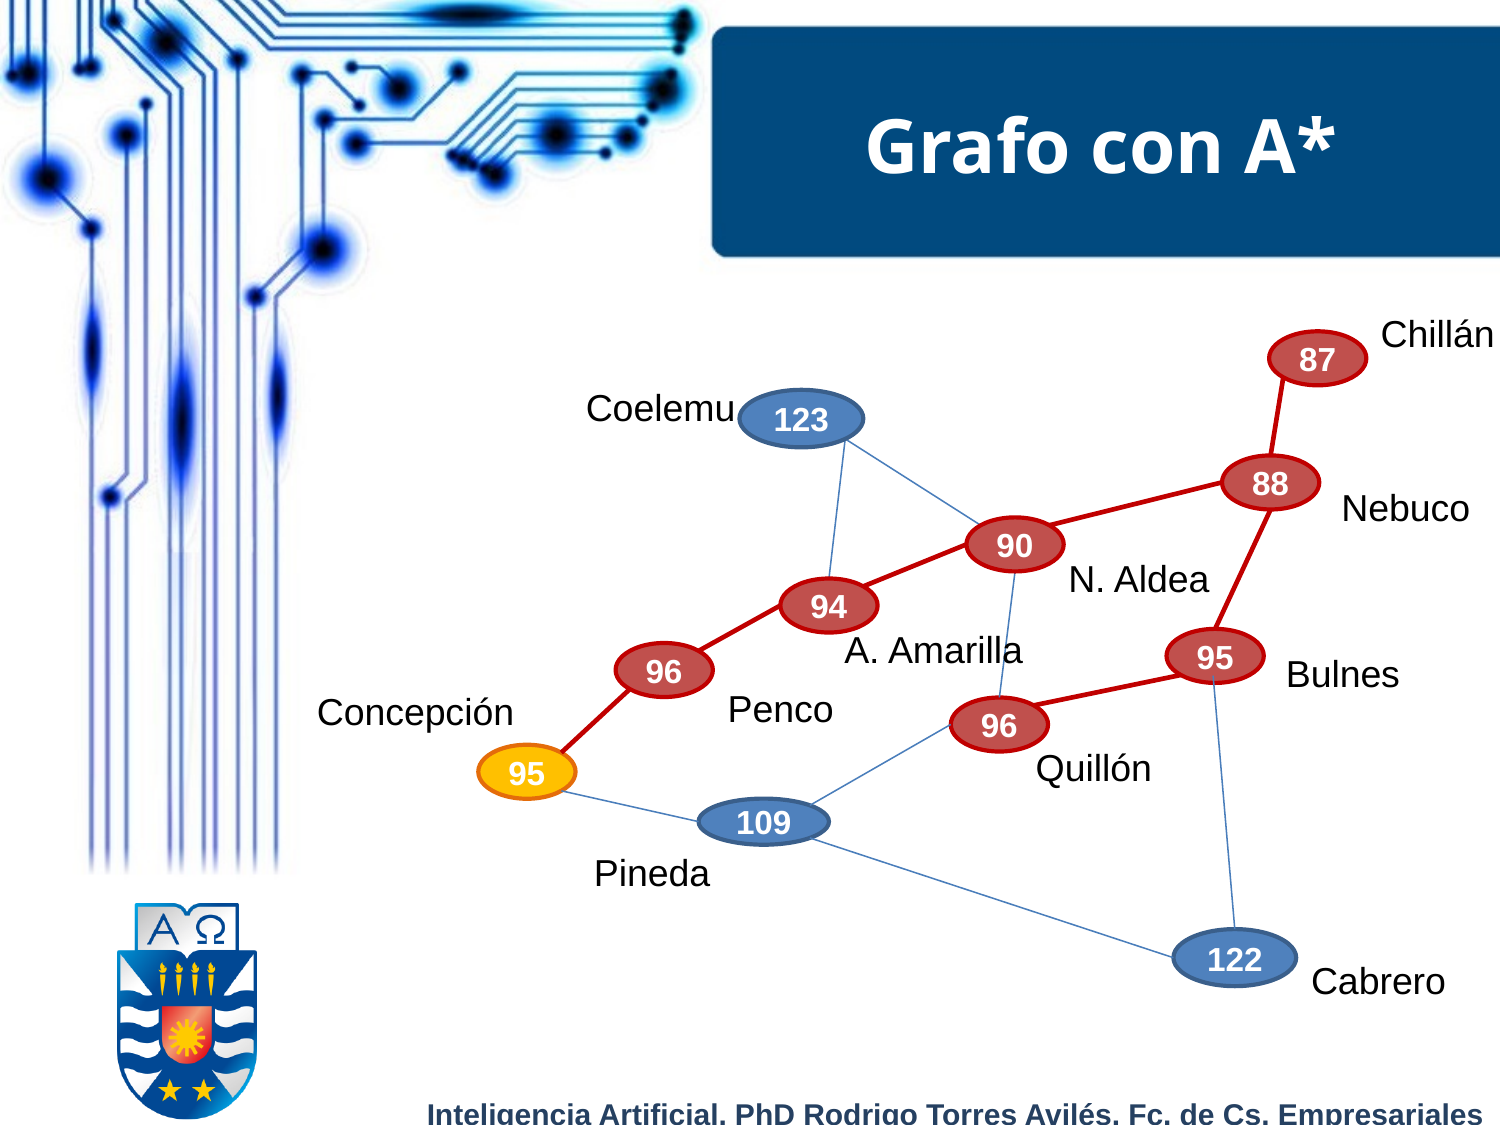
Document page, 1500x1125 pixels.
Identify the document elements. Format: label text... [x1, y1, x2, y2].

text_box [288, 302, 1500, 1024]
text_box Inteligencia Artificial. PhD Rodrigo Torres Avilés. Fc. de Cs. Empresariales [383, 1088, 1499, 1125]
picture [0, 0, 1500, 1125]
text_box Grafo con A* [702, 7, 1500, 280]
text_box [863, 544, 967, 587]
